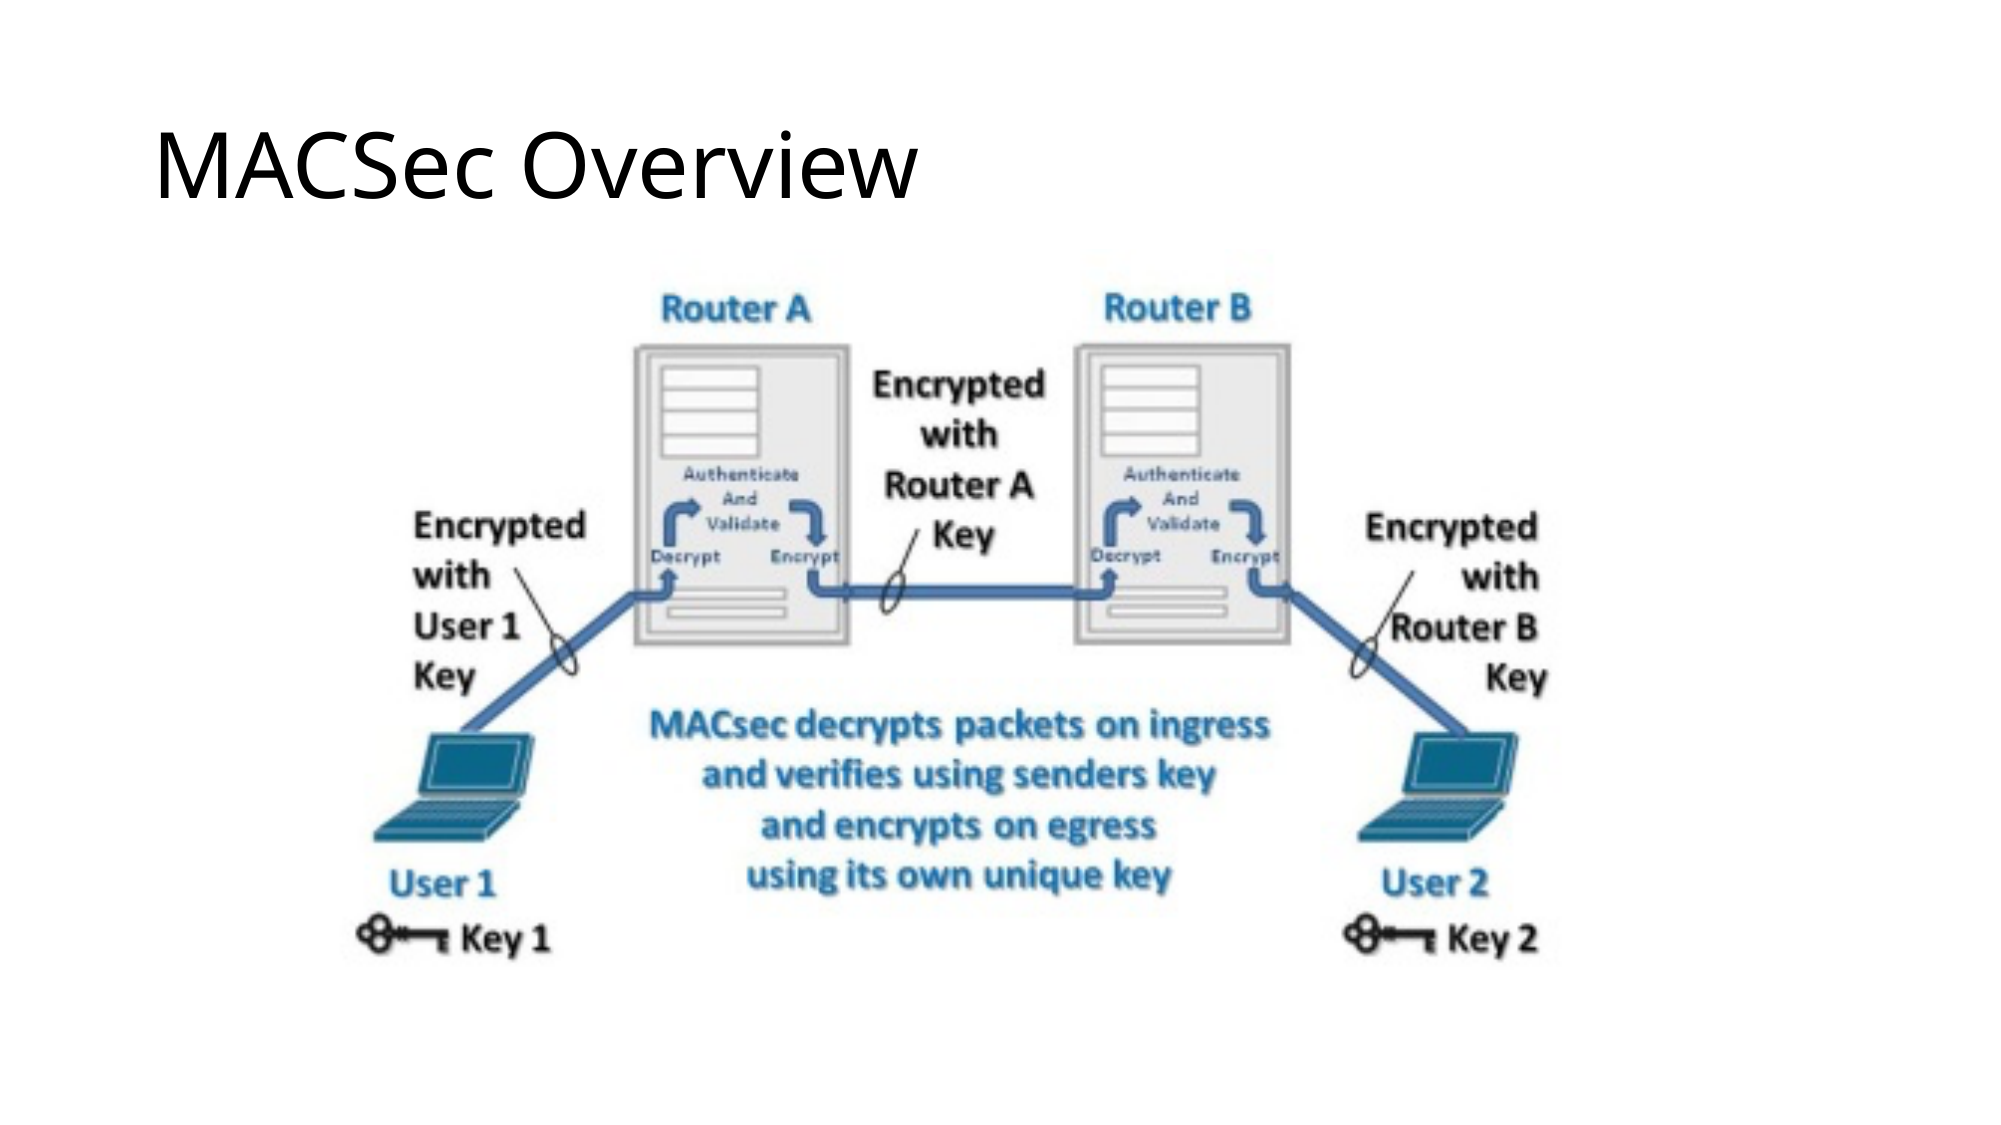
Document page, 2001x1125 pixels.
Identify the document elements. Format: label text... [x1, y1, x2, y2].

text_box MACSec Overview [137, 59, 1863, 278]
picture [318, 248, 1573, 999]
